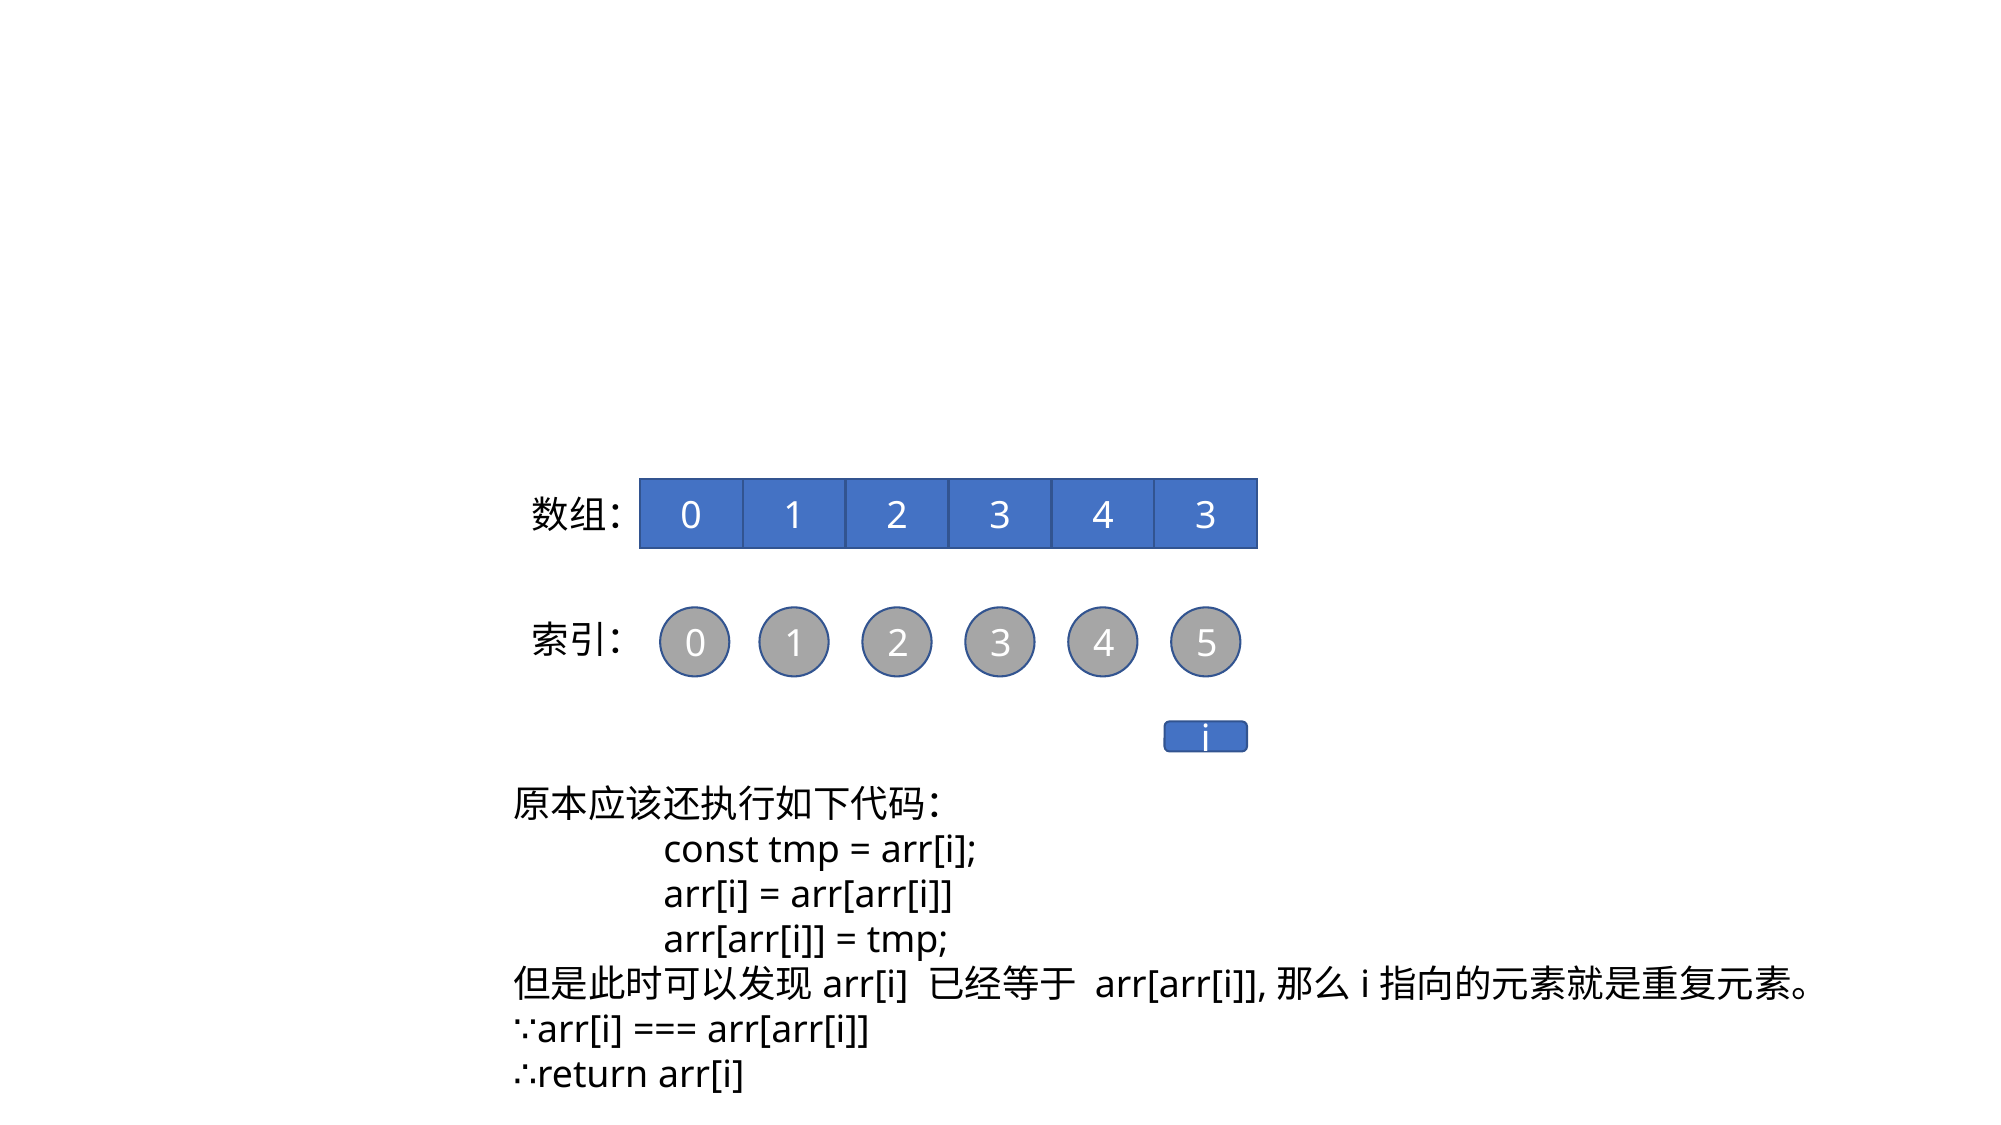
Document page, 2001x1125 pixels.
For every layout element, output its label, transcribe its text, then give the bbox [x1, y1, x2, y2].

text_box 2 [845, 478, 948, 549]
text_box 数组： [517, 483, 660, 544]
text_box 3 [1153, 478, 1258, 549]
text_box 索引： [517, 608, 660, 668]
text_box 2 [861, 606, 933, 678]
text_box 原本应该还执行如下代码： const tmp = arr[i]; arr[i] = arr[arr[i]] arr[arr[i]] = tmp; 但是此时可以发现arr[i] 已经等于 arr[arr[i]],那么i指向的元素就是重复元素。 ∵arr[i] === arr[arr[i]] ∴return arr[i] [498, 772, 1844, 1103]
text_box 4 [1067, 606, 1139, 678]
text_box 5 [1170, 606, 1242, 678]
text_box 4 [1050, 478, 1153, 549]
text_box 3 [964, 606, 1036, 678]
text_box 1 [758, 606, 830, 678]
text_box 0 [639, 478, 742, 549]
text_box 0 [660, 606, 731, 678]
text_box i [1163, 720, 1249, 753]
text_box 3 [948, 478, 1050, 549]
text_box 1 [742, 478, 845, 549]
